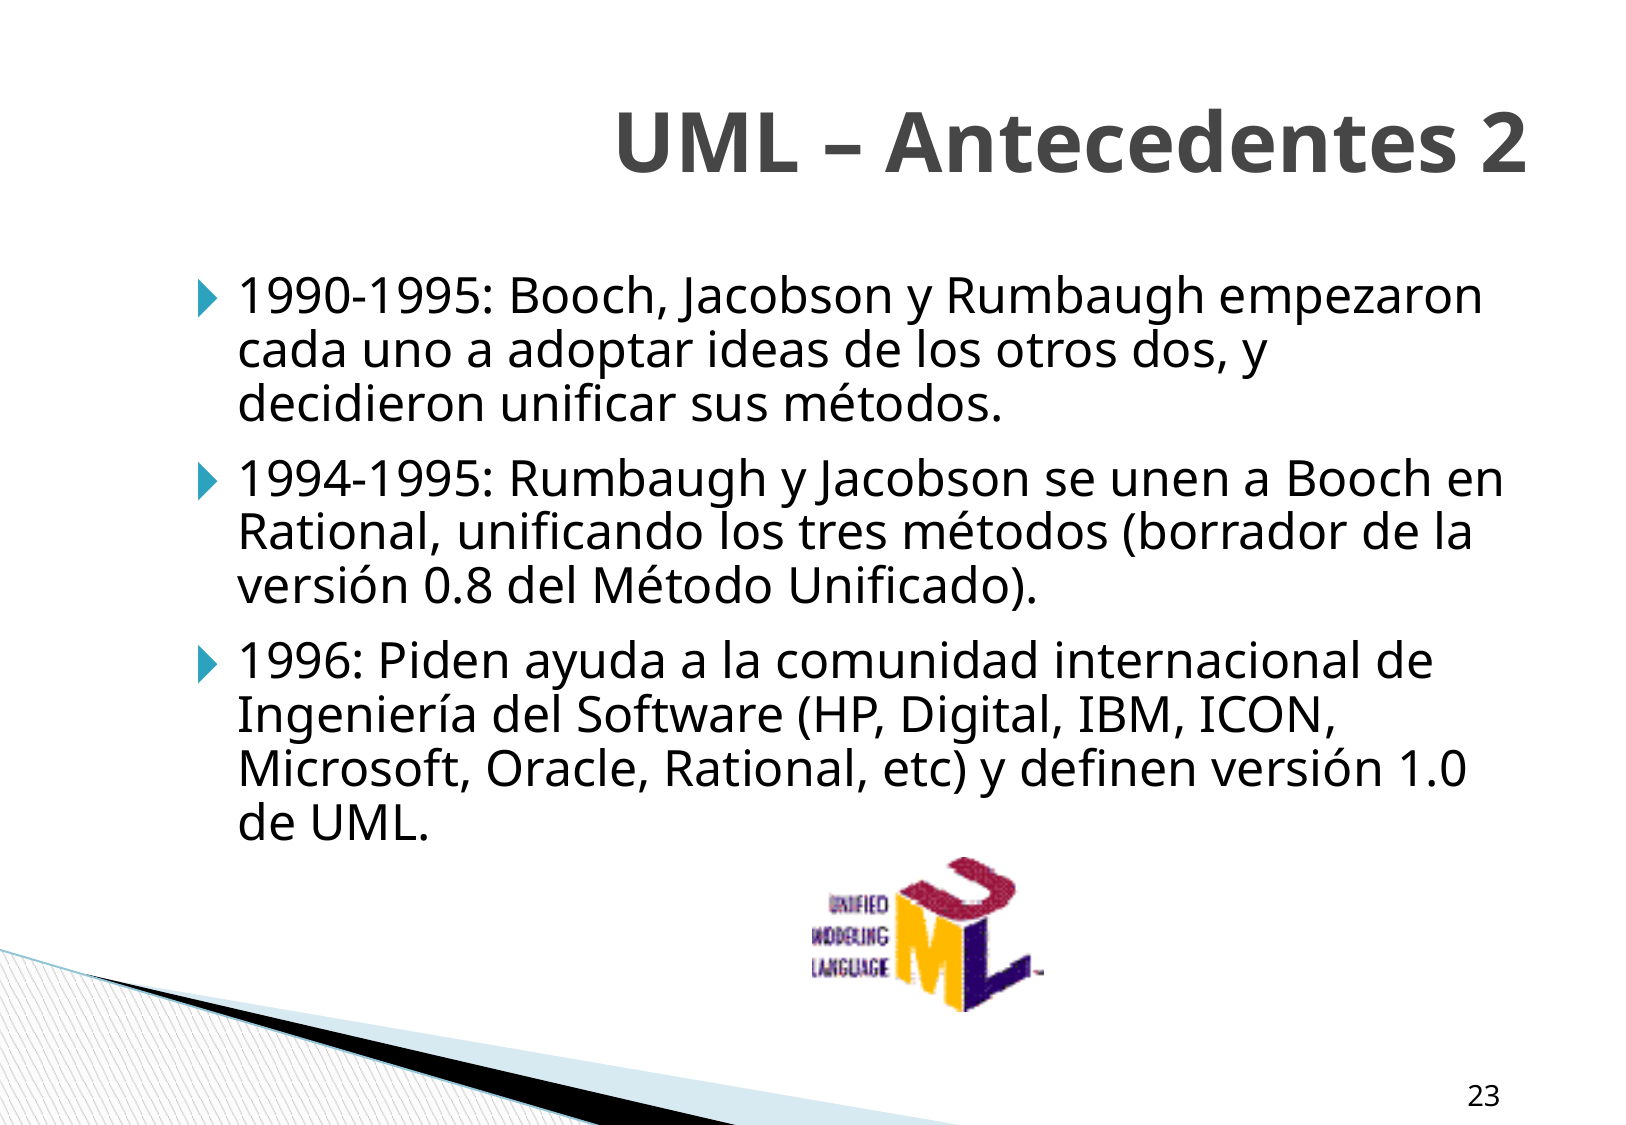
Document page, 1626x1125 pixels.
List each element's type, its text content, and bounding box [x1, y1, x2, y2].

picture [812, 857, 1044, 1012]
slide_number ‹#› [1452, 1058, 1549, 1125]
list 1990-1995: Booch, Jacobson y Rumbaugh empezaron cada uno a adoptar ideas de los otros dos, y decidieron unificar sus métodos. 1994-1995: Rumbaugh y Jacobson se unen a Booch en Rational, unificando los tres métodos (borrador de la versión 0.8 del Método Unificado). 1996: Piden ayuda a la comunidad internacional de Ingeniería del Software (HP, Digital, IBM, ICON, Microsoft, Oracle, Rational, etc) y definen versión 1.0 de UML. [162, 262, 1544, 905]
title UML – Antecedentes 2 [81, 45, 1544, 233]
